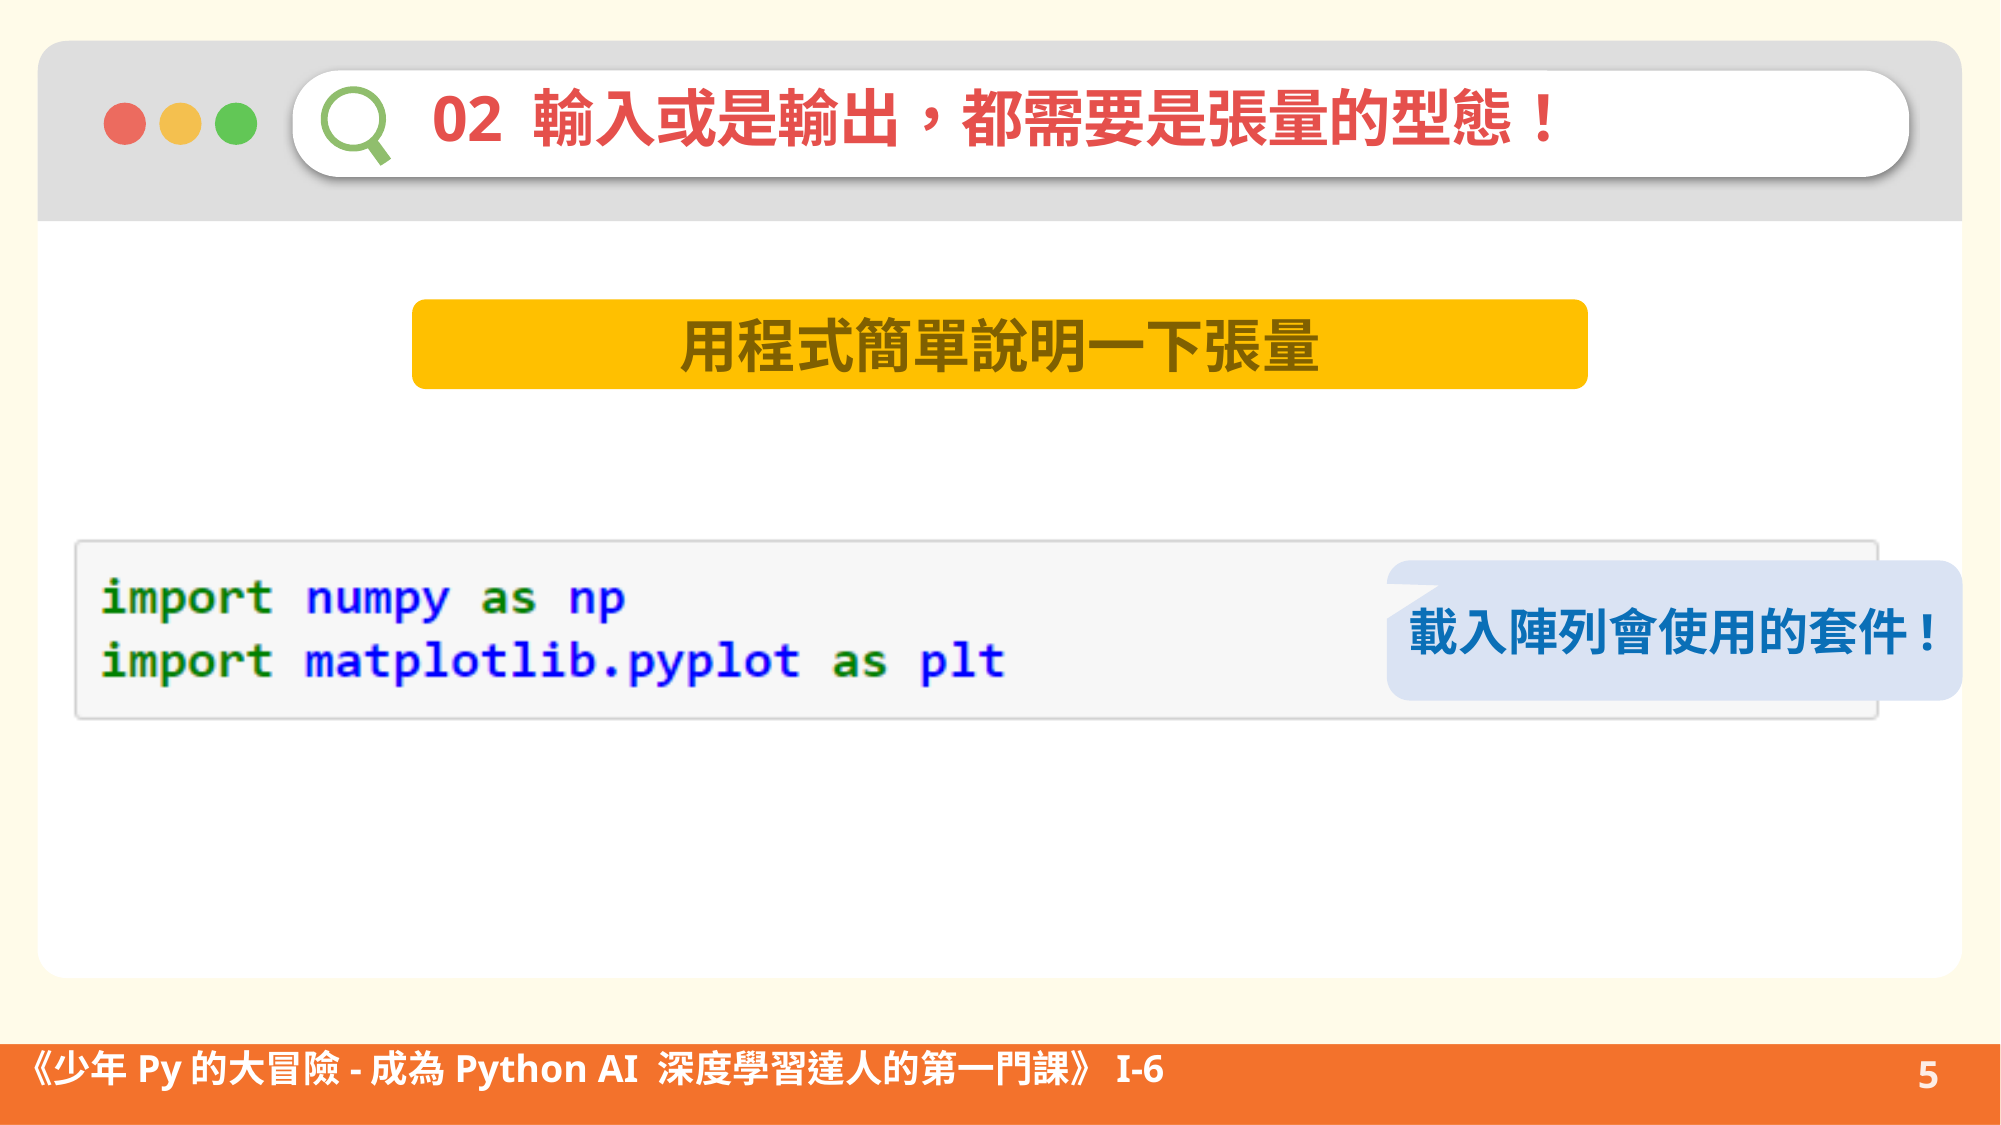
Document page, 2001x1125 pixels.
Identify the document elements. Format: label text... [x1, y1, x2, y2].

text_box 用程式簡單說明一下張量 [412, 299, 1588, 390]
list 02 輸入或是輸出，都需要是張量的型態！ [423, 84, 1874, 163]
slide_number 5 [1894, 1047, 1963, 1111]
text_box 載入陣列會使用的套件! [1895, 558, 1965, 703]
picture [65, 536, 1895, 725]
